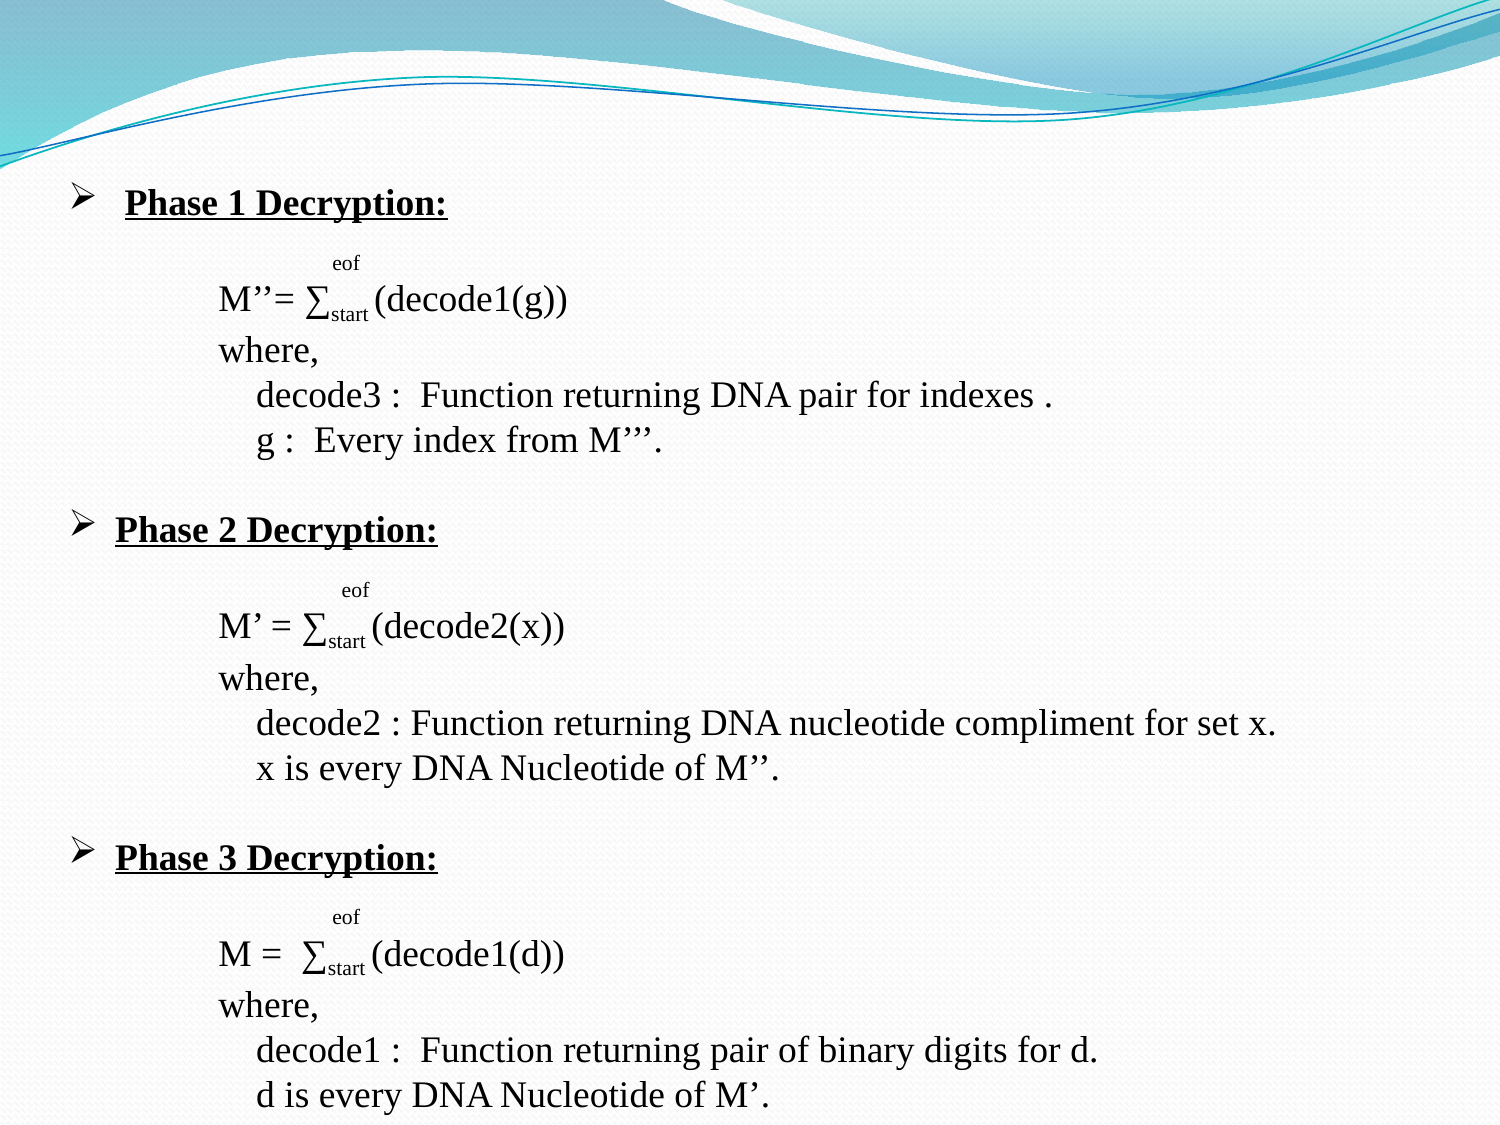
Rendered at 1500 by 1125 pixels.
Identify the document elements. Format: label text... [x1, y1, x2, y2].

text_box Phase 1 Decryption: eof M’’= ∑start (decode1(g)) where, decode3 : Function returning DNA pair for indexes . g : Every index from M’’’. Phase 2 Decryption: eof M’ = ∑start (decode2(x)) where, decode2 : Function returning DNA nucleotide compliment for set x. x is every DNA Nucleotide of M’’. Phase 3 Decryption: eof M = ∑start (decode1(d)) where, decode1 : Function returning pair of binary digits for d. d is every DNA Nucleotide of M’. [53, 170, 1437, 1123]
